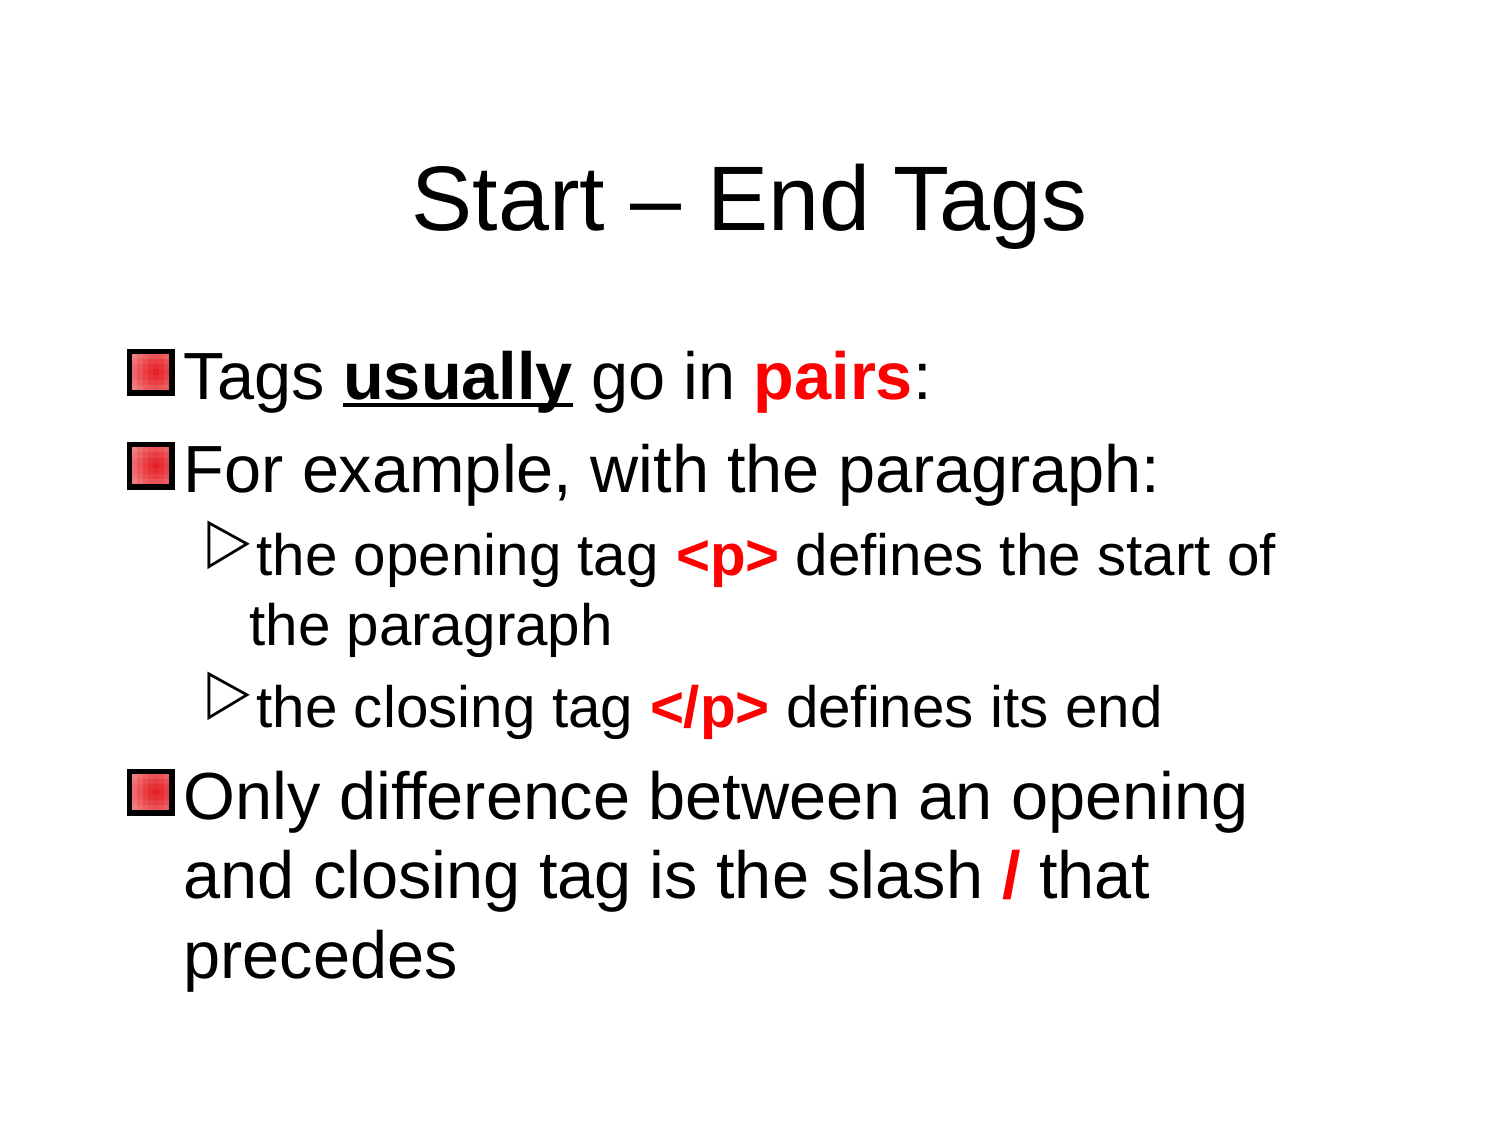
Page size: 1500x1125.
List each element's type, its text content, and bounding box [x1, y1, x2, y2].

picture [127, 349, 175, 396]
picture [127, 769, 175, 816]
list Tags usually go in pairs: For example, with the paragraph: the opening tag <p> defines the start of the paragraph the closing tag </p> defines its end Only difference between an opening and closing tag is the slash / that precedes [112, 324, 1388, 1000]
picture [127, 442, 175, 490]
title Start – End Tags [112, 99, 1388, 288]
